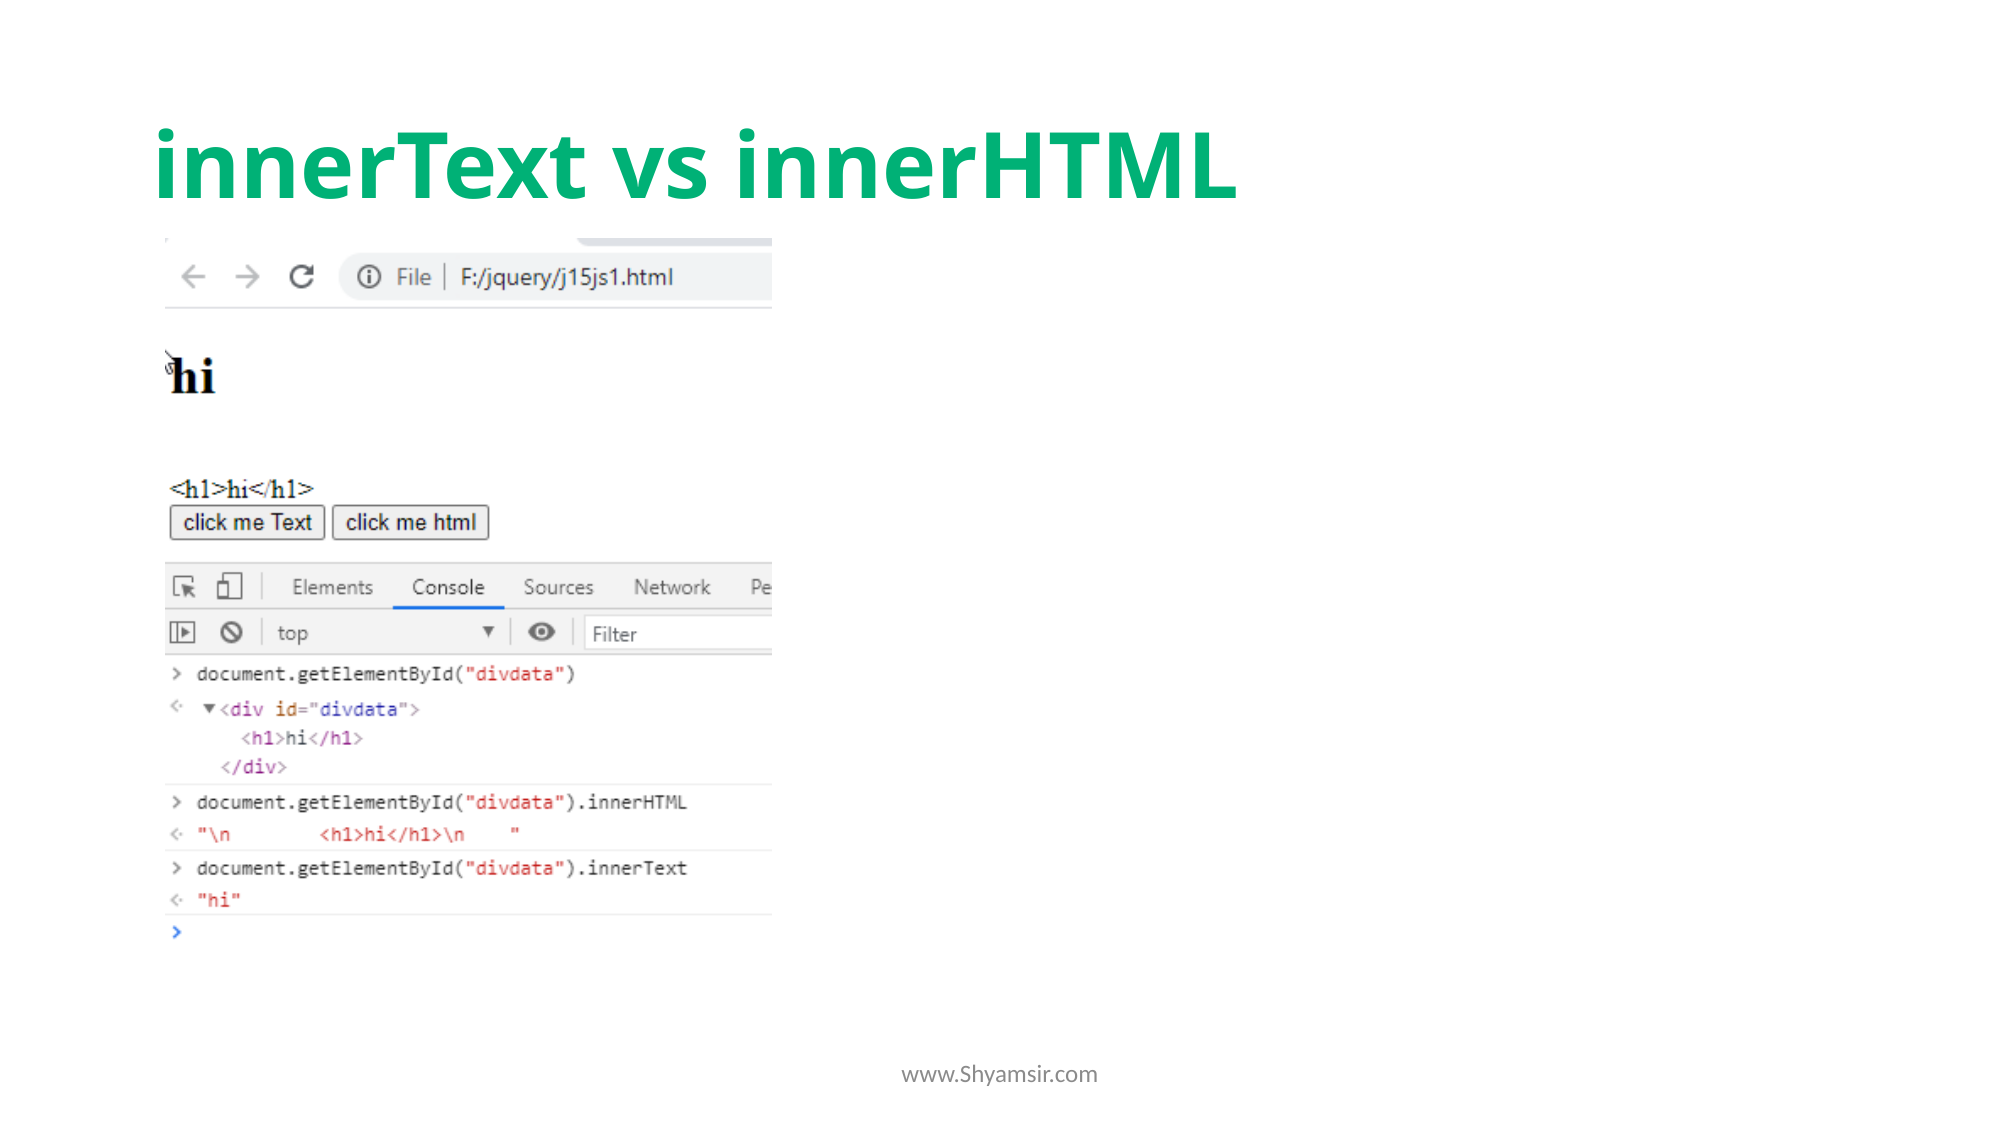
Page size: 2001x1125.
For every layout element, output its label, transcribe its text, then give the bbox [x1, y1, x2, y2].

picture [165, 238, 772, 1017]
footer www.Shyamsir.com [662, 1042, 1338, 1103]
title innerText vs innerHTML [137, 59, 1863, 278]
